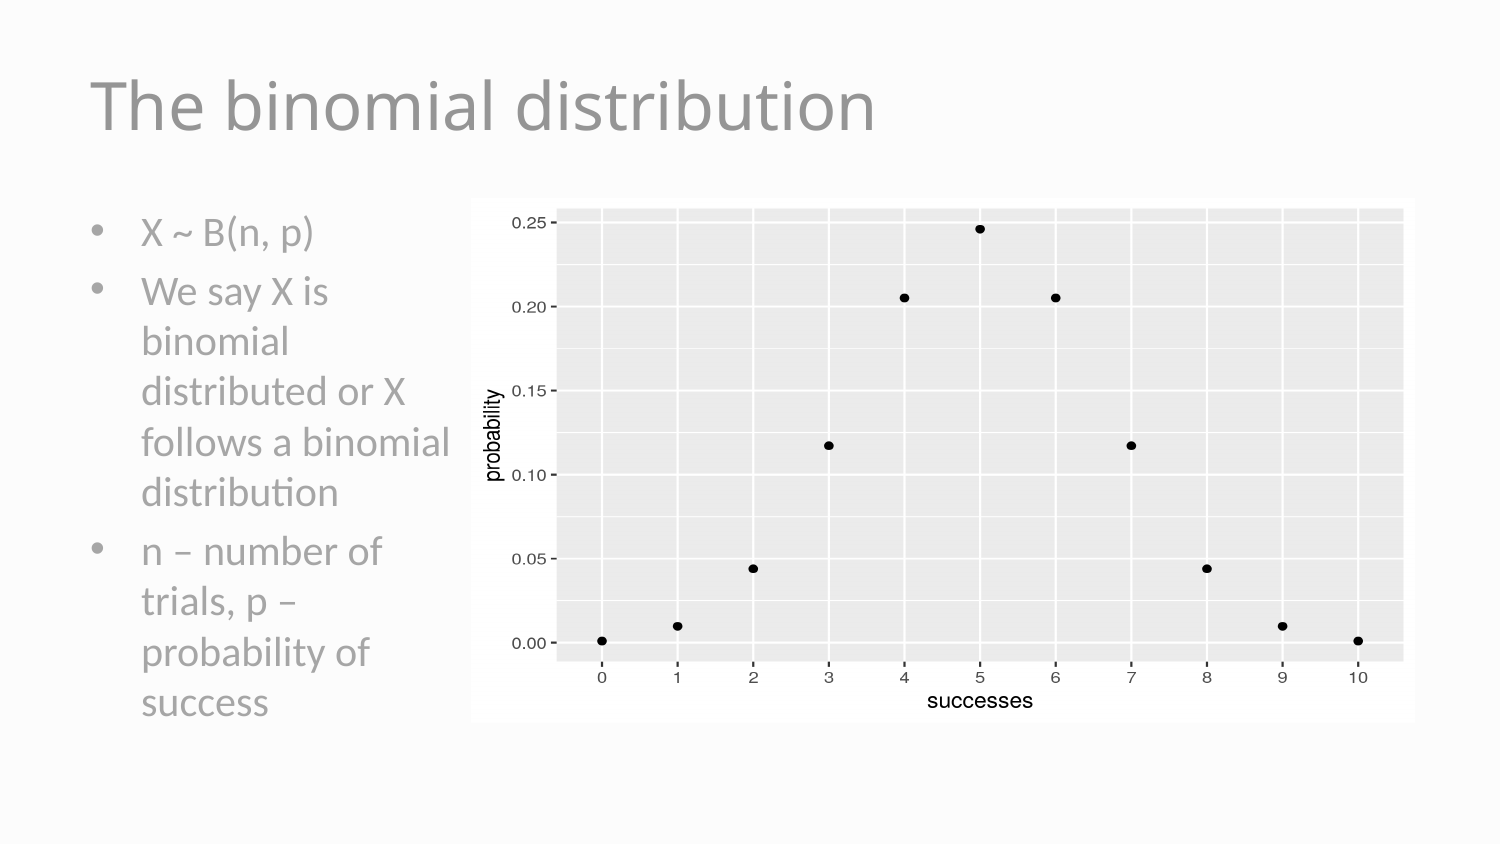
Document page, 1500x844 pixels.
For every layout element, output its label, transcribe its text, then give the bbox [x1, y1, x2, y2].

list X ~ B(n, p) We say X is binomial distributed or X follows a binomial distribution n – number of trials, p – probability of success [75, 196, 467, 754]
title The binomial distribution [75, 33, 1425, 175]
picture [471, 198, 1416, 724]
